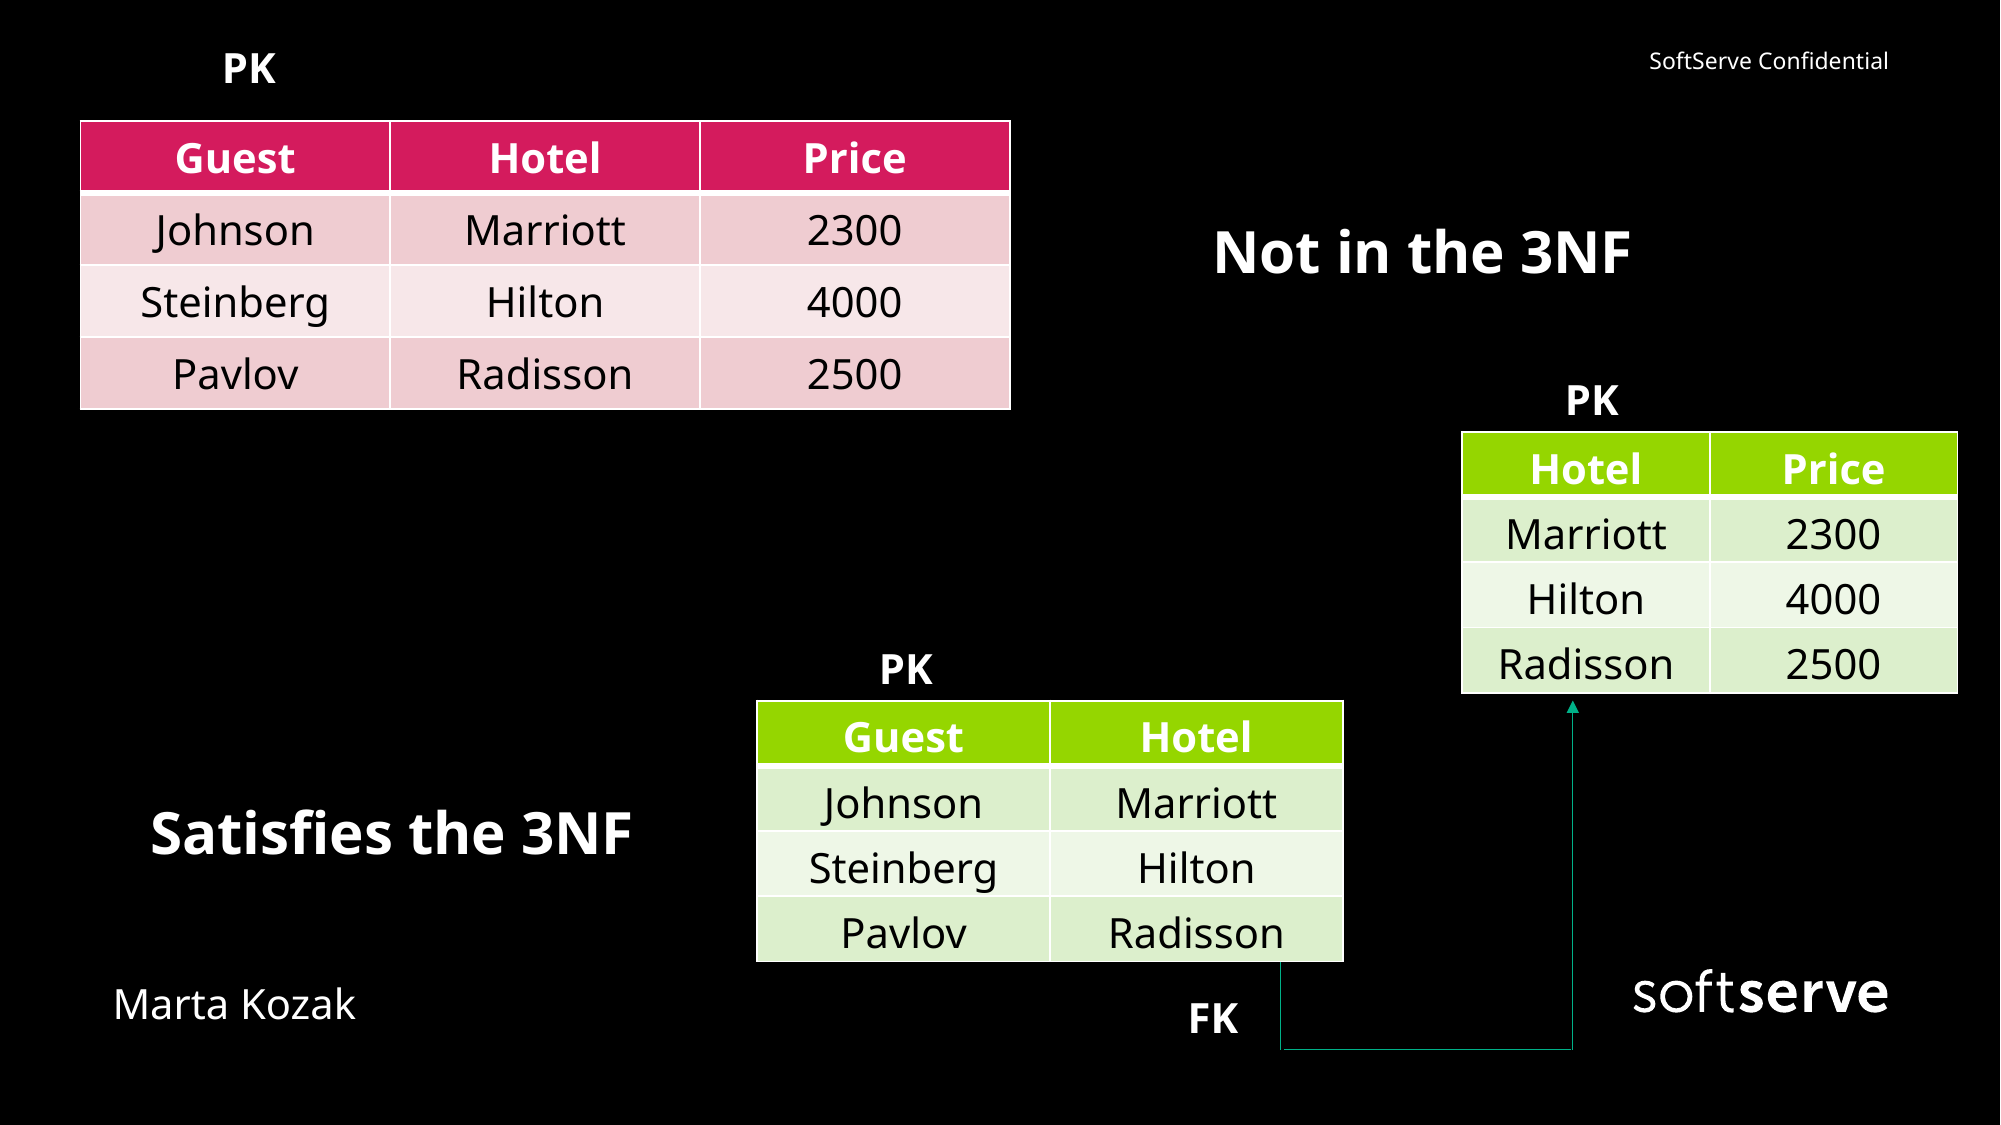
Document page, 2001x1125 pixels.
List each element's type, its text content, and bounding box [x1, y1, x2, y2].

table_cell 2500 [701, 338, 1009, 408]
table_cell Radisson [391, 338, 699, 408]
table_cell Hilton [391, 266, 699, 336]
table_cell Radisson [1051, 897, 1342, 961]
table_cell 2300 [701, 196, 1009, 264]
table_header Guest [758, 702, 1049, 763]
table_cell Hilton [1051, 832, 1342, 895]
text_box FK [1173, 984, 1254, 1049]
table_cell 4000 [701, 266, 1009, 336]
table_cell 2300 [1711, 500, 1957, 561]
table_header Price [1711, 433, 1957, 494]
table_cell Johnson [758, 769, 1049, 830]
text_box PK [864, 635, 948, 700]
text_box Not in the 3NF [1197, 208, 1783, 293]
text_box Satisfies the 3NF [135, 789, 756, 874]
table_cell Johnson [81, 196, 389, 264]
table_cell Pavlov [81, 338, 389, 408]
table_cell Marriott [1051, 769, 1342, 830]
table_cell Steinberg [81, 266, 389, 336]
text_box PK [207, 34, 291, 100]
table_header Guest [81, 122, 389, 190]
table_cell Marriott [1463, 500, 1709, 561]
table_cell Radisson [1463, 628, 1709, 692]
table_cell Steinberg [758, 832, 1049, 895]
list Marta Kozak [112, 970, 682, 1019]
table_header Price [701, 122, 1009, 190]
table_cell 2500 [1711, 628, 1957, 692]
text_box PK [1550, 366, 1634, 432]
table_header Hotel [391, 122, 699, 190]
table_header Hotel [1463, 433, 1709, 494]
table_cell 4000 [1711, 563, 1957, 627]
table_cell Marriott [391, 196, 699, 264]
table_cell Pavlov [758, 897, 1049, 961]
table_header Hotel [1051, 702, 1342, 763]
table_cell Hilton [1463, 563, 1709, 627]
